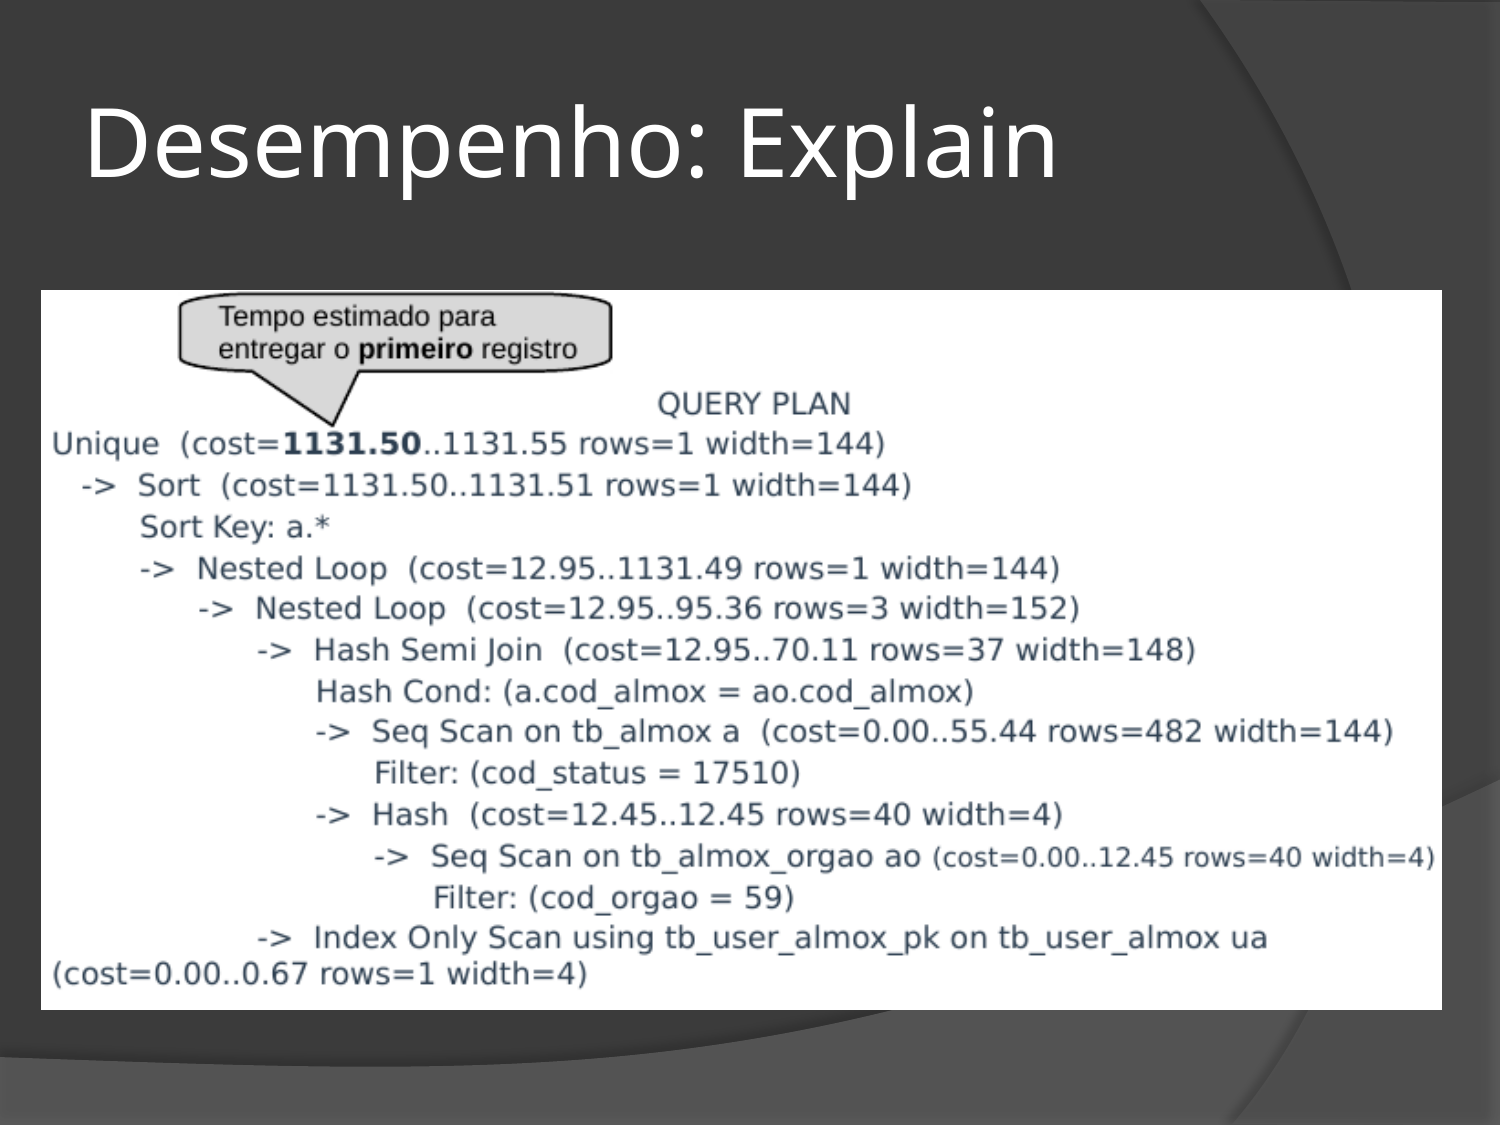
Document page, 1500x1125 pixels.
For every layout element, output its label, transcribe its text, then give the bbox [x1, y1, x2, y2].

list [40, 290, 1442, 1011]
title Desempenho: Explain [75, 45, 1300, 233]
